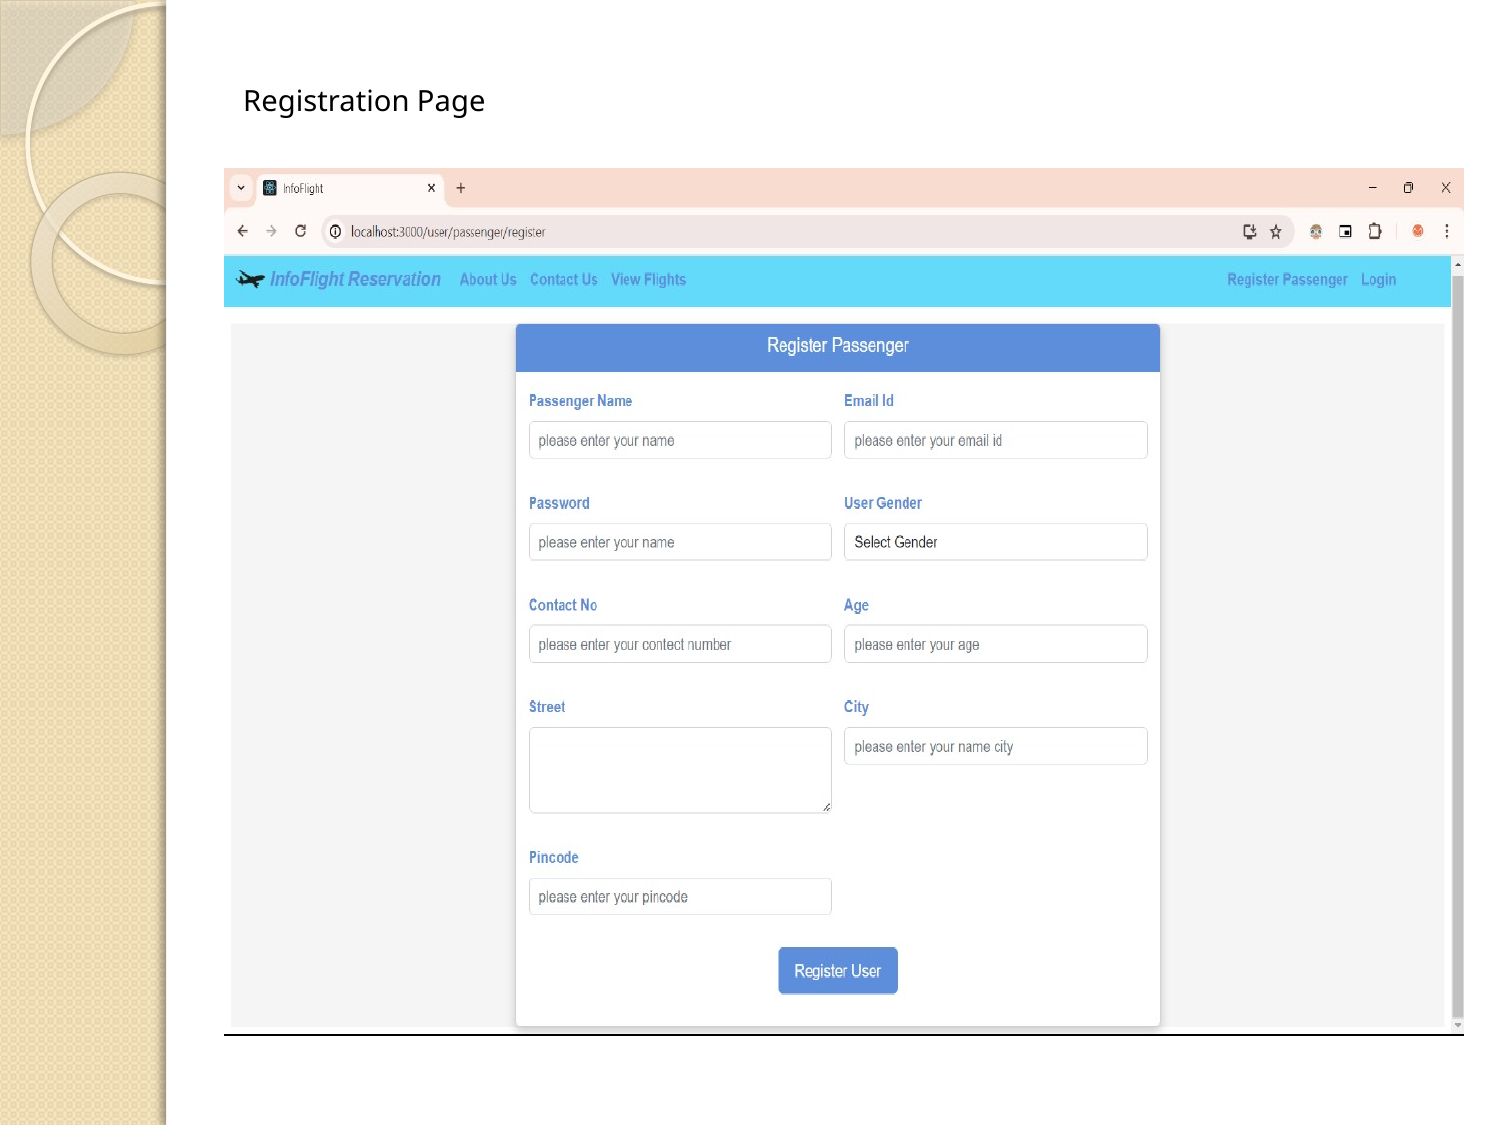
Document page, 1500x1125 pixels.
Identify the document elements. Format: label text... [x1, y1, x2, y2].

picture [223, 168, 1464, 1036]
title Registration Page [213, 31, 1444, 169]
